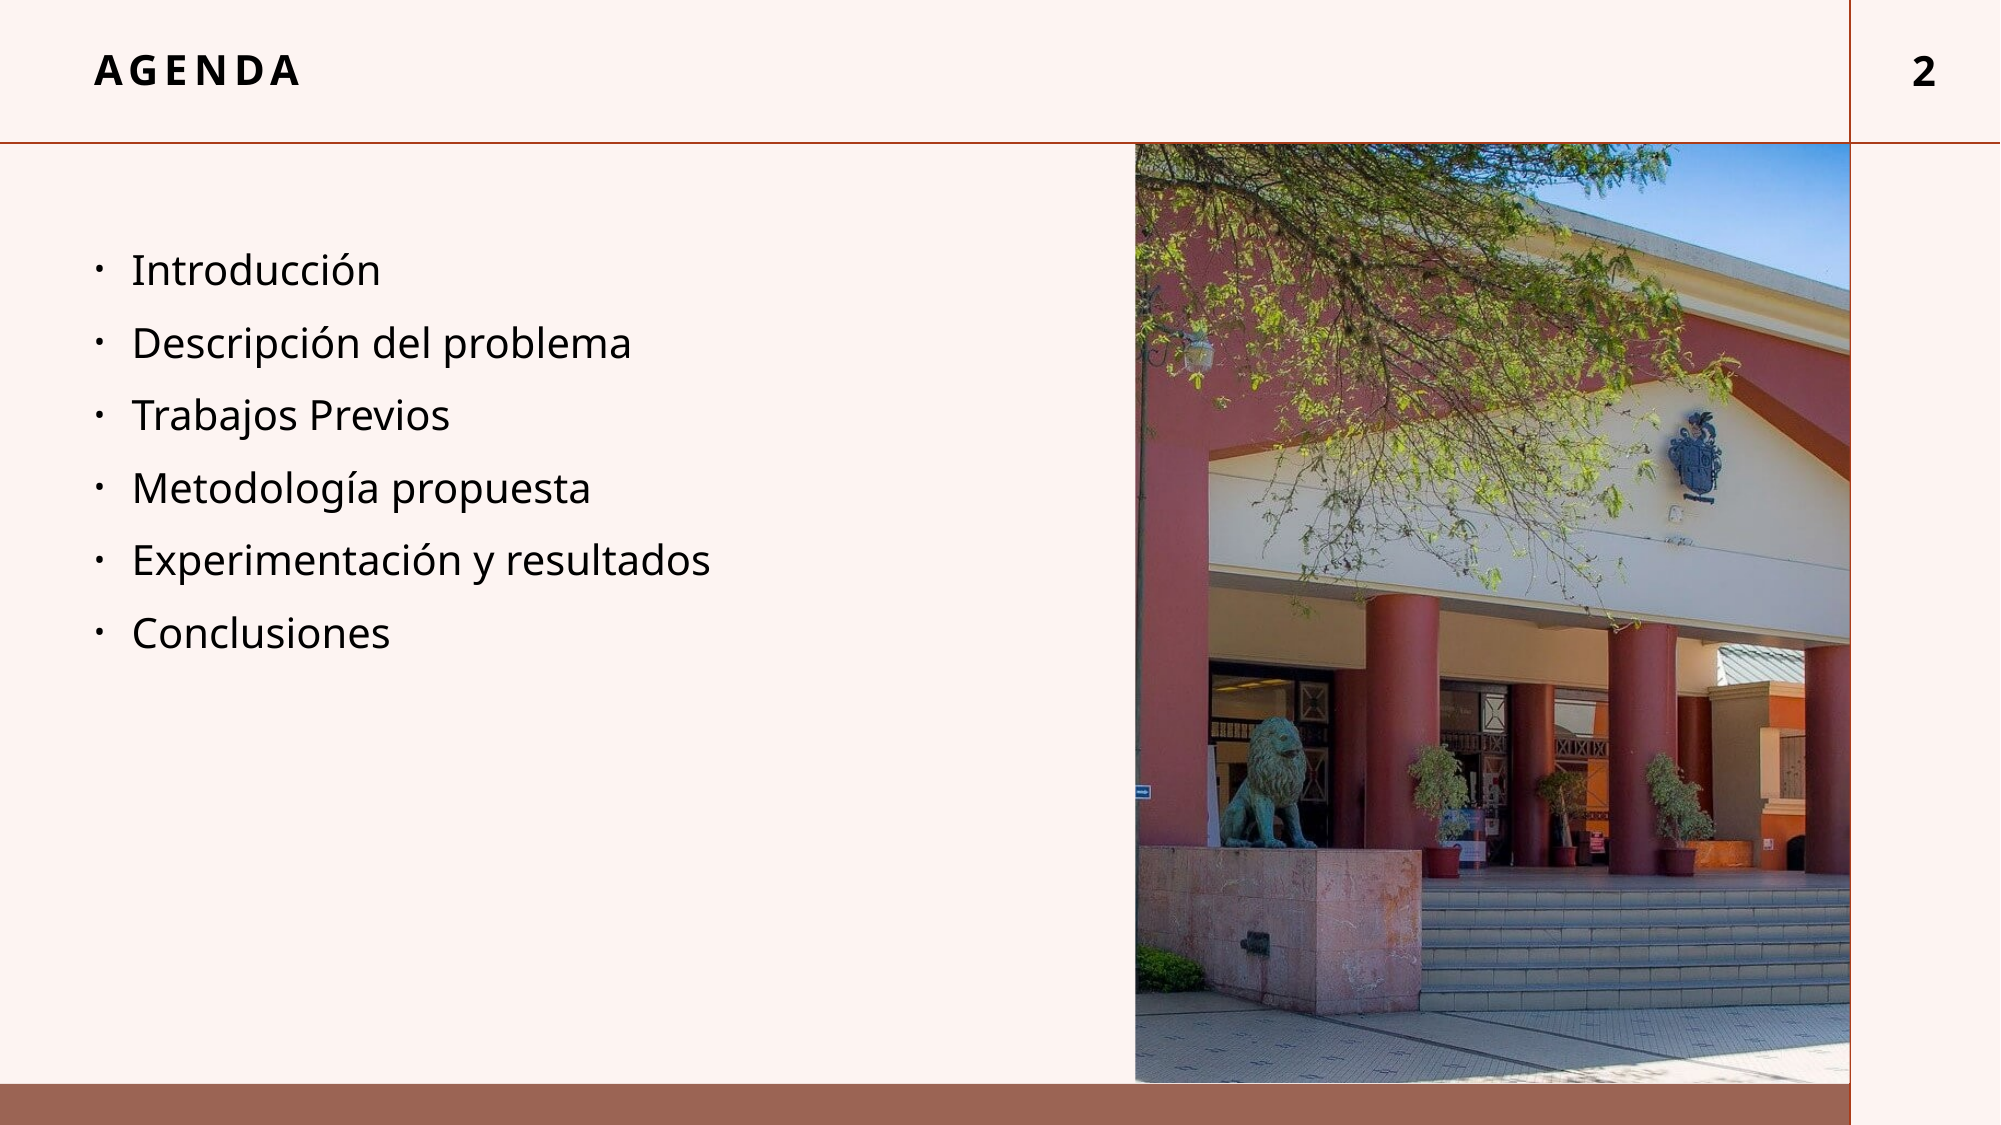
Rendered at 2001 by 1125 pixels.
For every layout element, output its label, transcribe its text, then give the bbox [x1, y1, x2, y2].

picture [1134, 144, 1851, 1085]
list Introducción Descripción del problema Trabajos Previos Metodología propuesta Experimentación y resultados Conclusiones [79, 226, 1056, 983]
slide_number 2 [1876, 45, 1972, 109]
title AGENDA [79, 17, 1834, 126]
